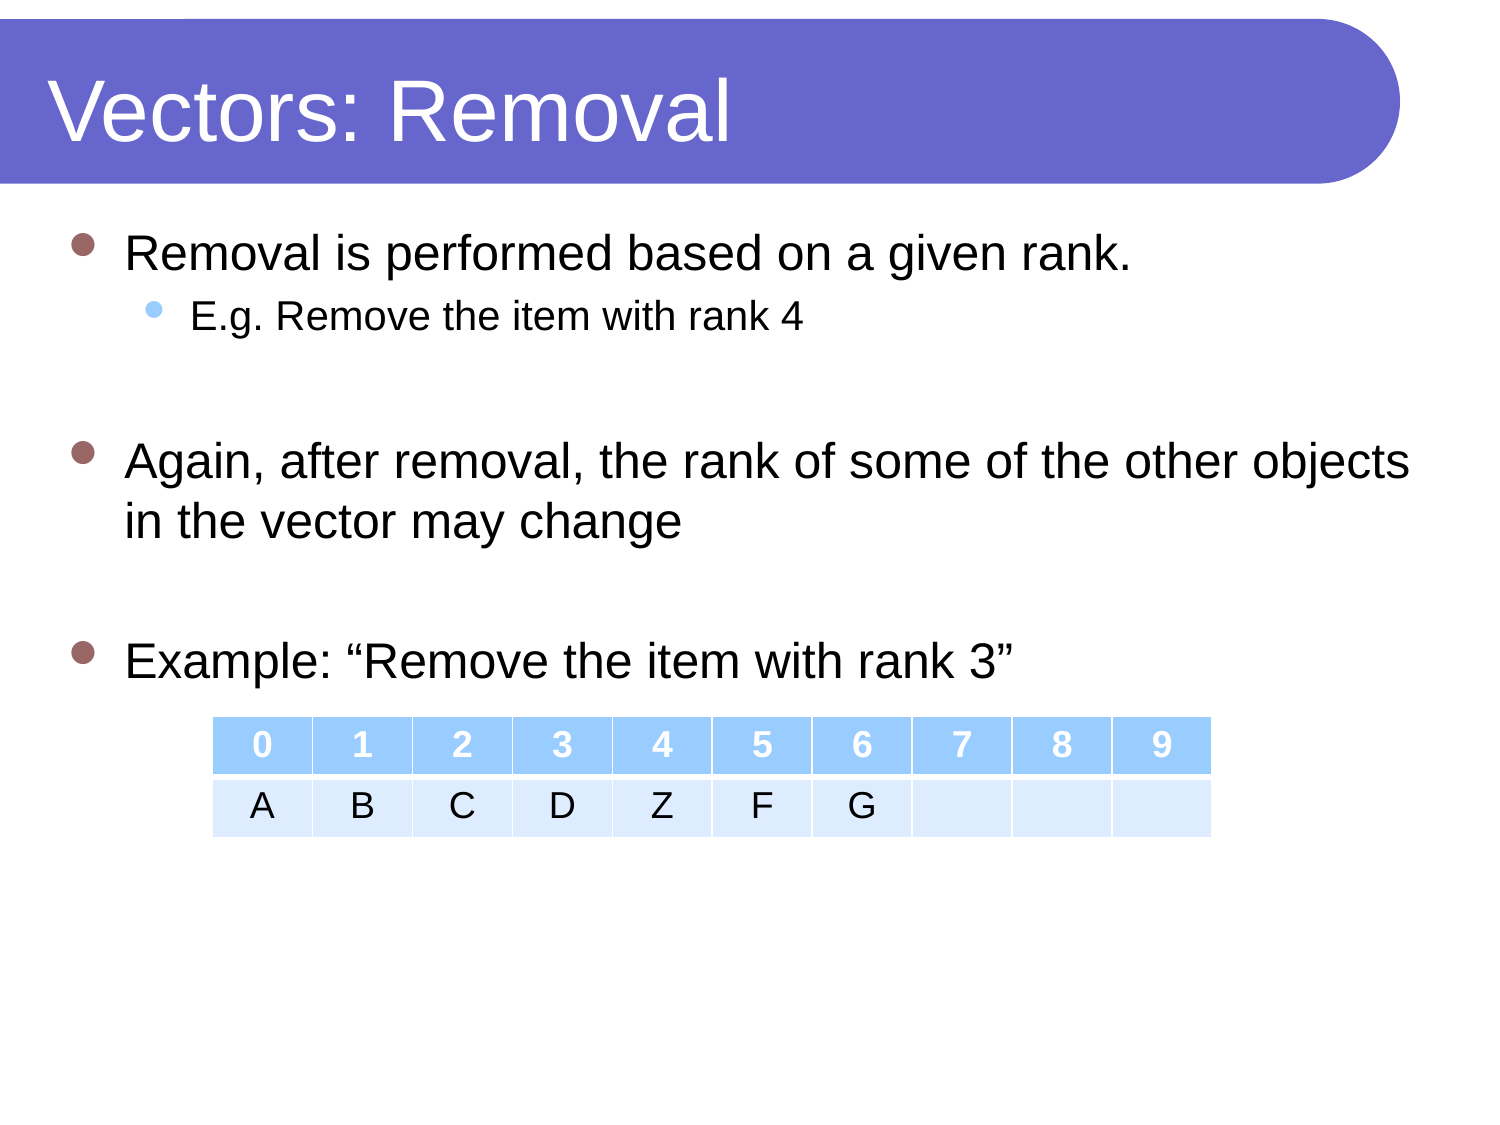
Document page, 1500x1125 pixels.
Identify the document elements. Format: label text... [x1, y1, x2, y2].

table_cell D [513, 780, 612, 837]
table_header 9 [1113, 717, 1211, 774]
table_cell [1013, 780, 1111, 837]
table_header 1 [313, 717, 412, 774]
table_header 8 [1013, 717, 1111, 774]
table_header 0 [213, 717, 312, 774]
table_cell [913, 780, 1011, 837]
table_cell Z [613, 780, 711, 837]
table_cell A [213, 780, 312, 837]
table_header 3 [513, 717, 612, 774]
table_header 2 [413, 717, 512, 774]
table_header 7 [913, 717, 1011, 774]
table_header 4 [613, 717, 711, 774]
table_cell G [813, 780, 911, 837]
table_cell C [413, 780, 512, 837]
table_cell [1113, 780, 1211, 837]
table_header 5 [713, 717, 811, 774]
list Removal is performed based on a given rank. E.g. Remove the item with rank 4 Again, after removal, the rank of some of the other objects in the vector may change Example: “Remove the item with rank 3” [53, 212, 1447, 1075]
table_header 6 [813, 717, 911, 774]
table_cell F [713, 780, 811, 837]
table_cell B [313, 780, 412, 837]
title Vectors: Removal [32, 31, 1347, 182]
